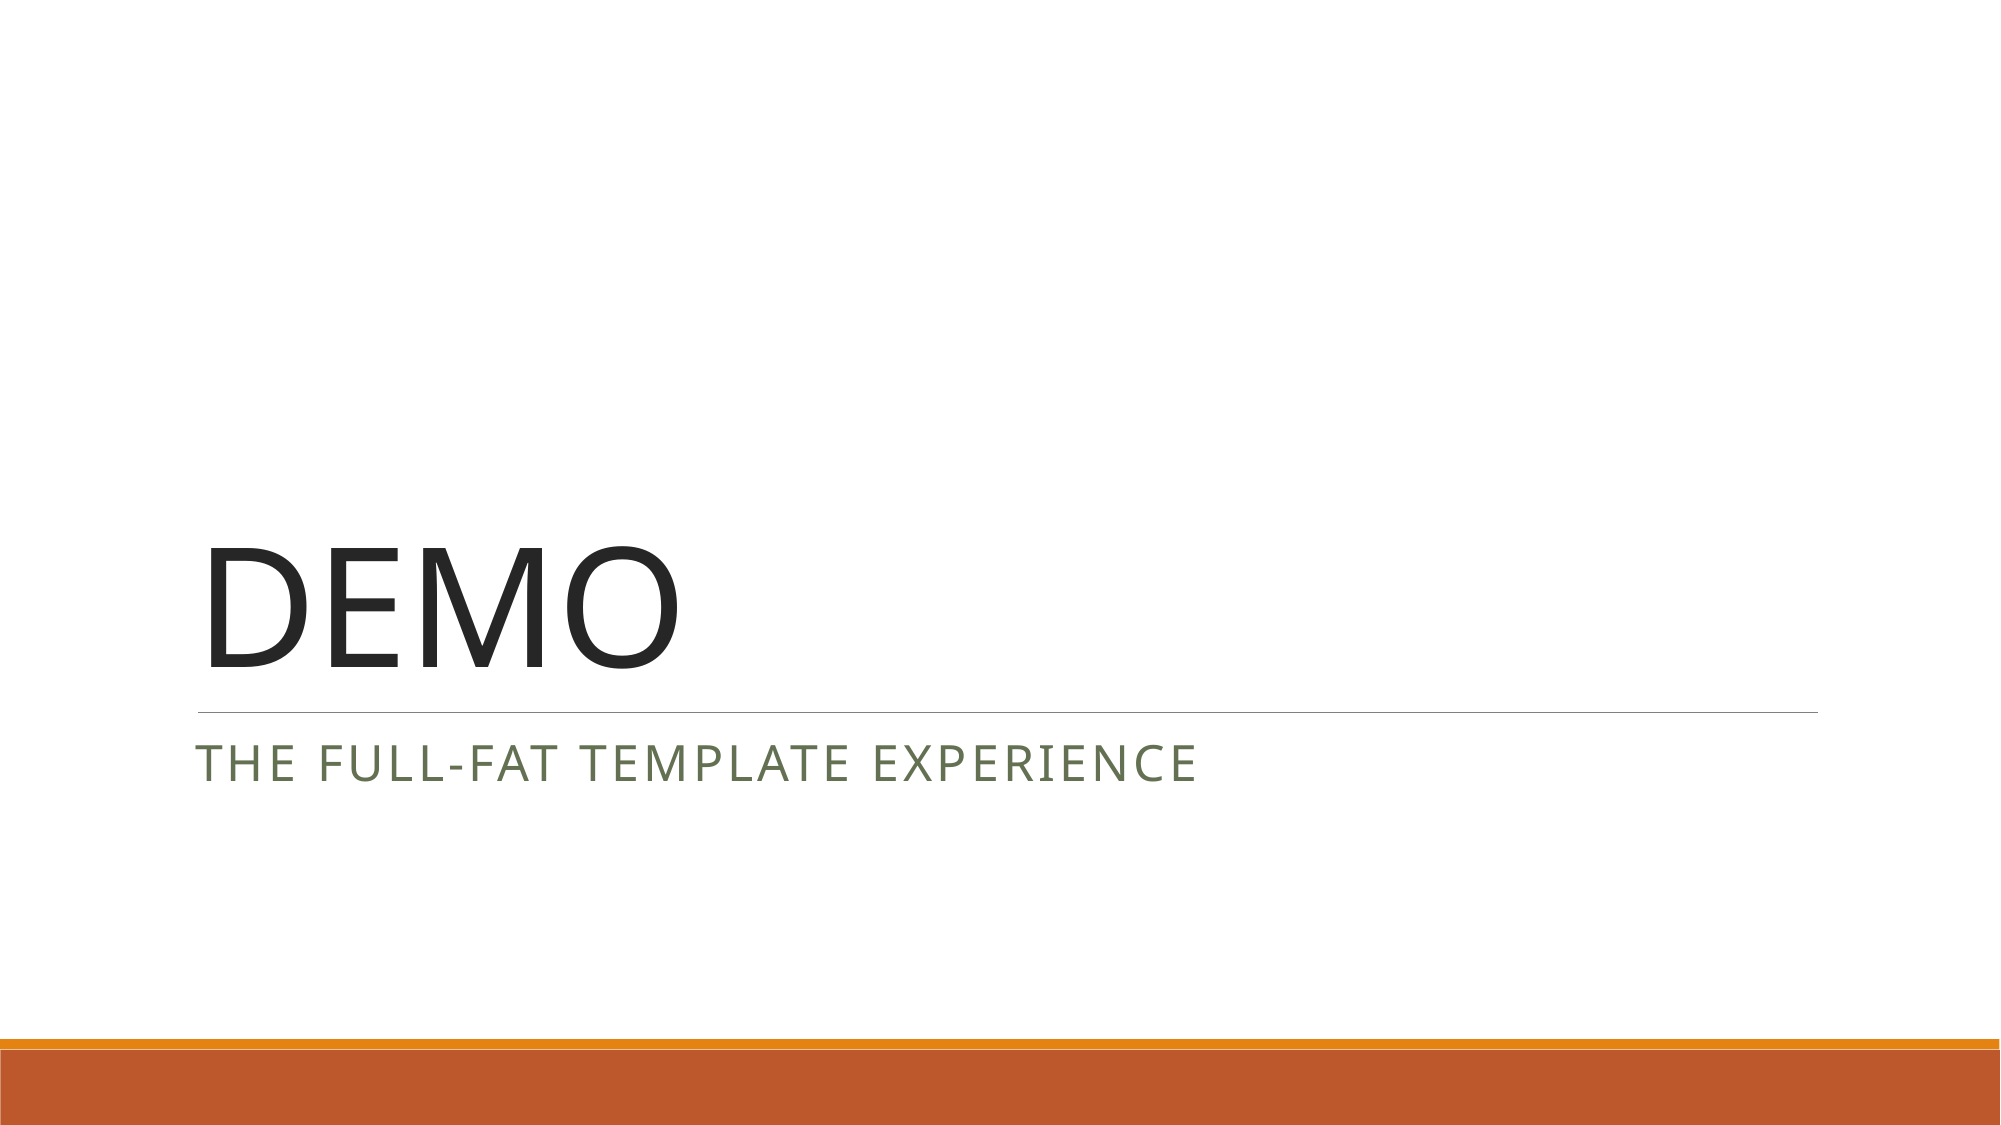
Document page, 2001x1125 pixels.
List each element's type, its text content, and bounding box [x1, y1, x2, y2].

title DEMO [180, 124, 1830, 710]
list The Full-Fat Template Experience [180, 730, 1830, 918]
